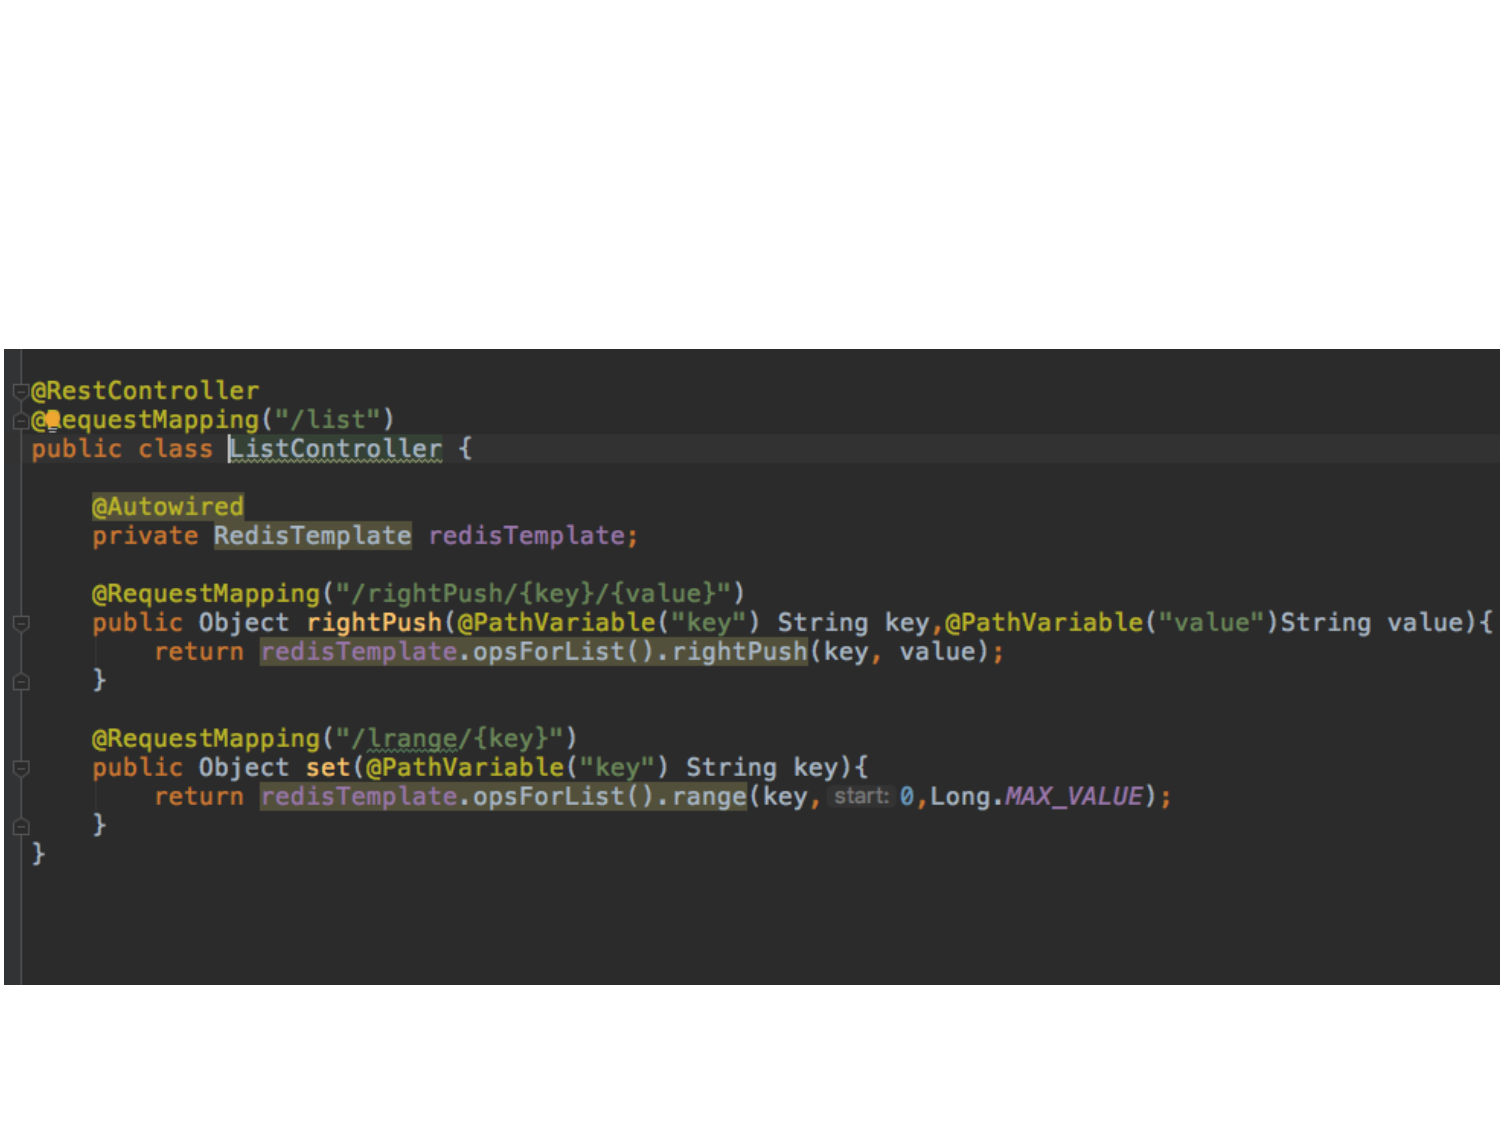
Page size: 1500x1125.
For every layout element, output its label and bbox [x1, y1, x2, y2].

picture [4, 349, 1500, 986]
